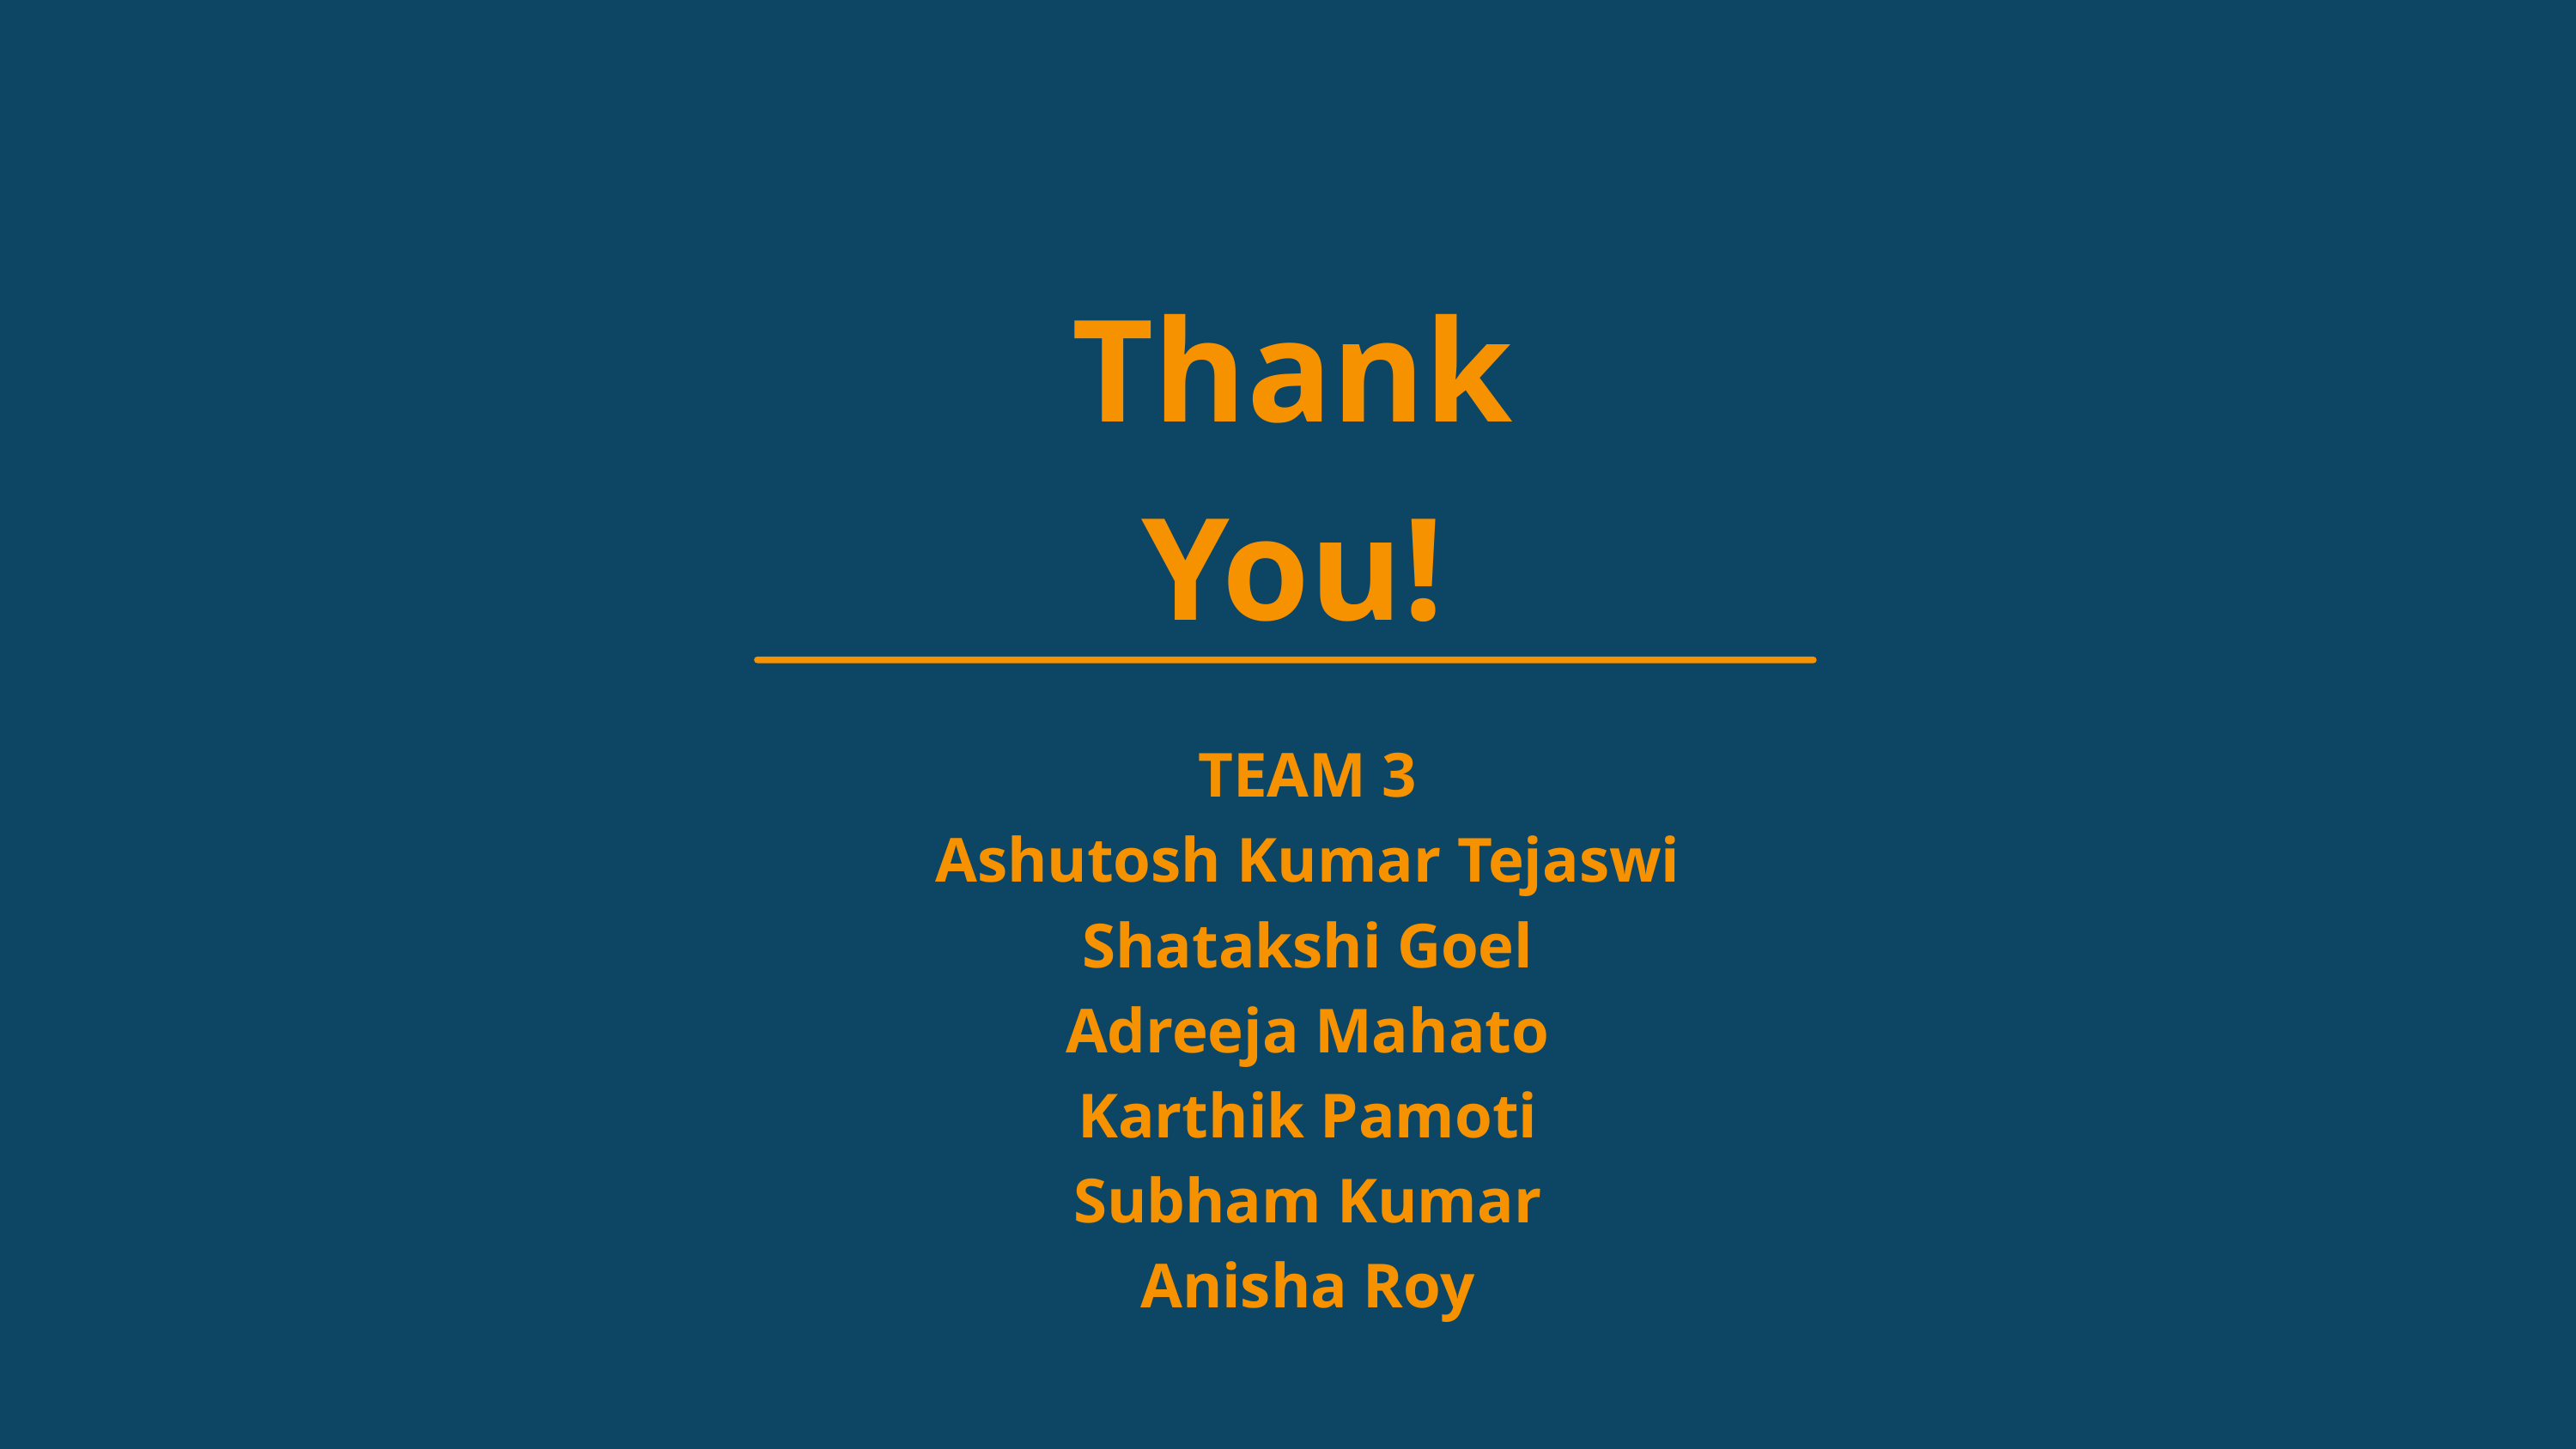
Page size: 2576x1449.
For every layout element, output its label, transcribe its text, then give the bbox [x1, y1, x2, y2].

text_box TEAM 3 Ashutosh Kumar Tejaswi​ Shatakshi Goel Adreeja Mahato Karthik Pamoti Subham Kumar Anisha Roy [755, 724, 1861, 1413]
text_box Thank You! [762, 252, 1824, 648]
